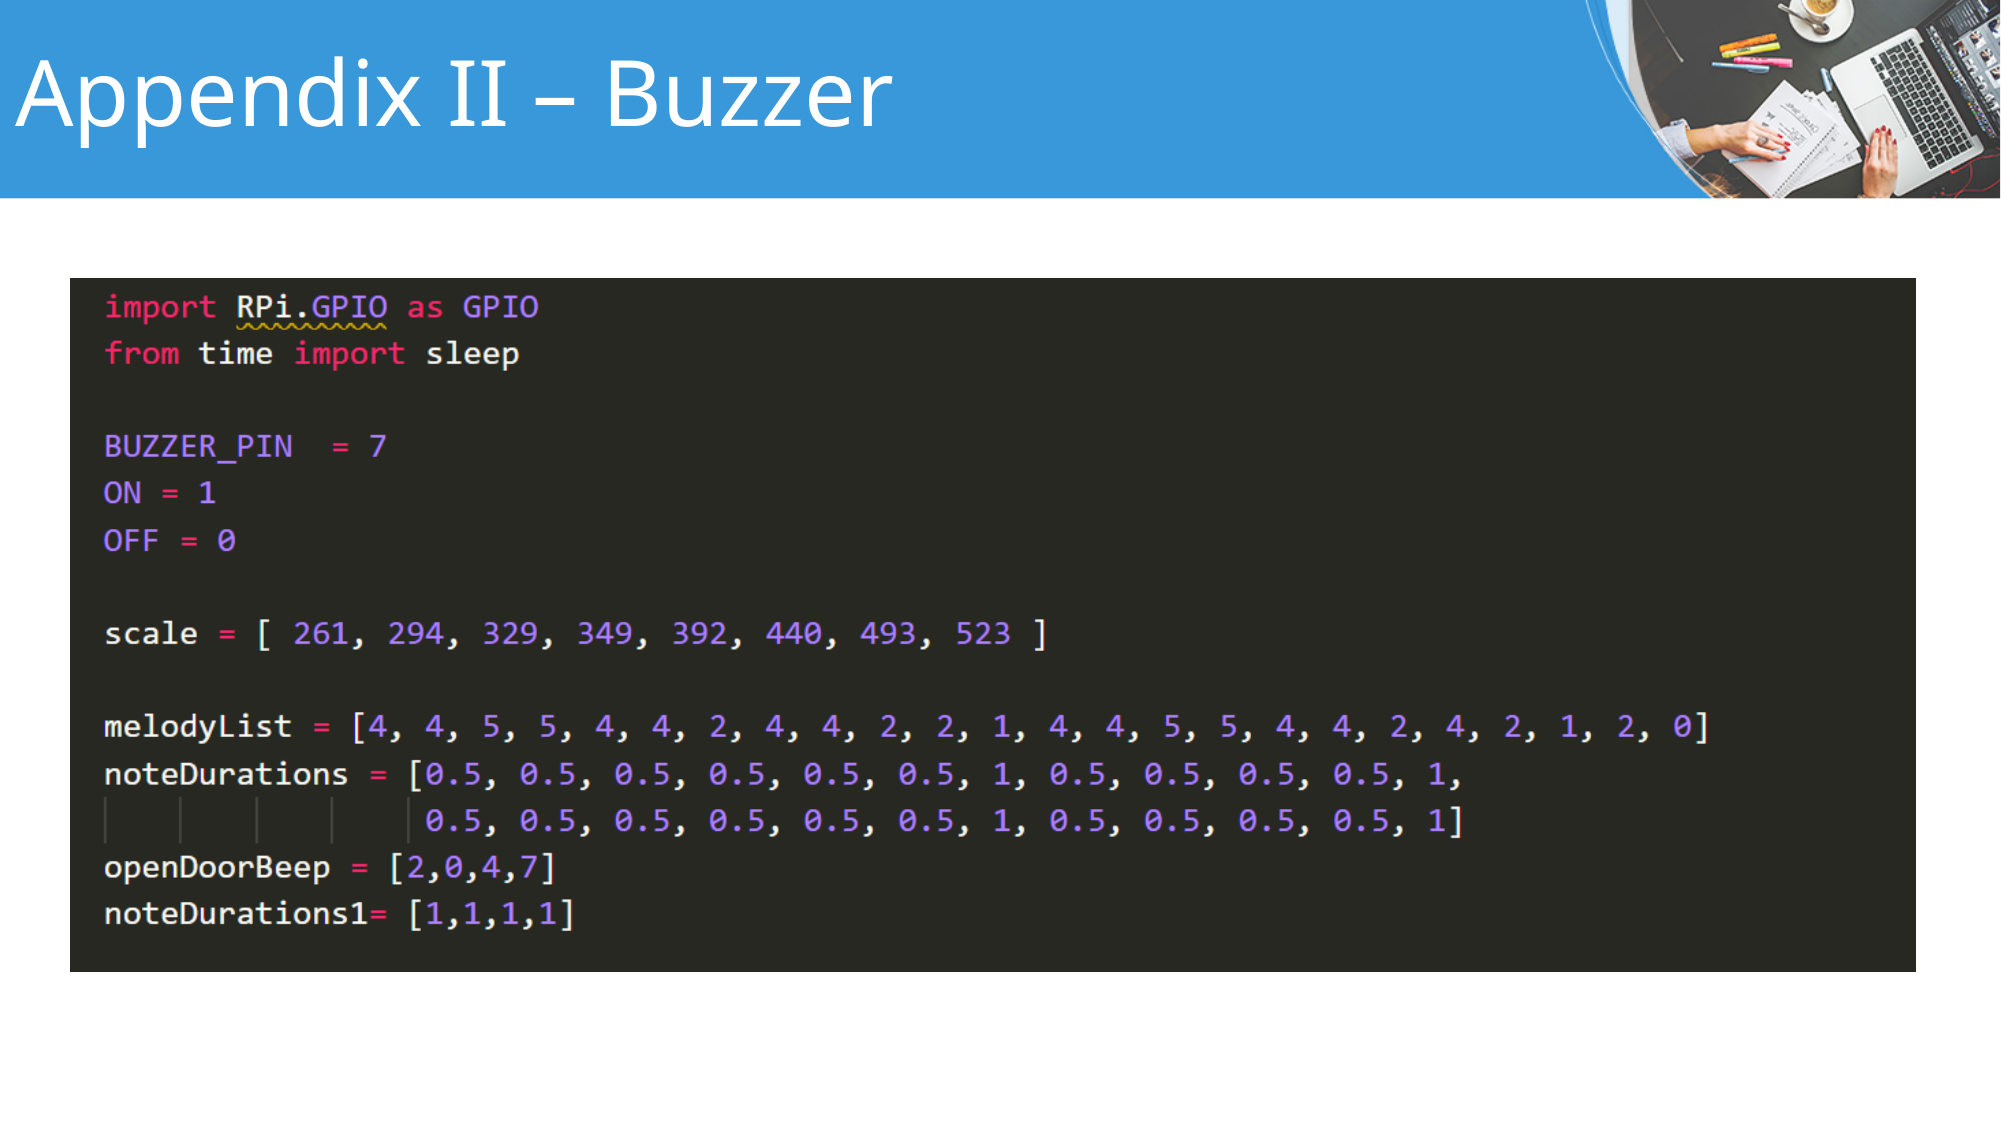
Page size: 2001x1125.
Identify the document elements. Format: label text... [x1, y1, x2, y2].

picture [0, 0, 2001, 1125]
title Appendix II – Buzzer [0, 0, 2000, 194]
